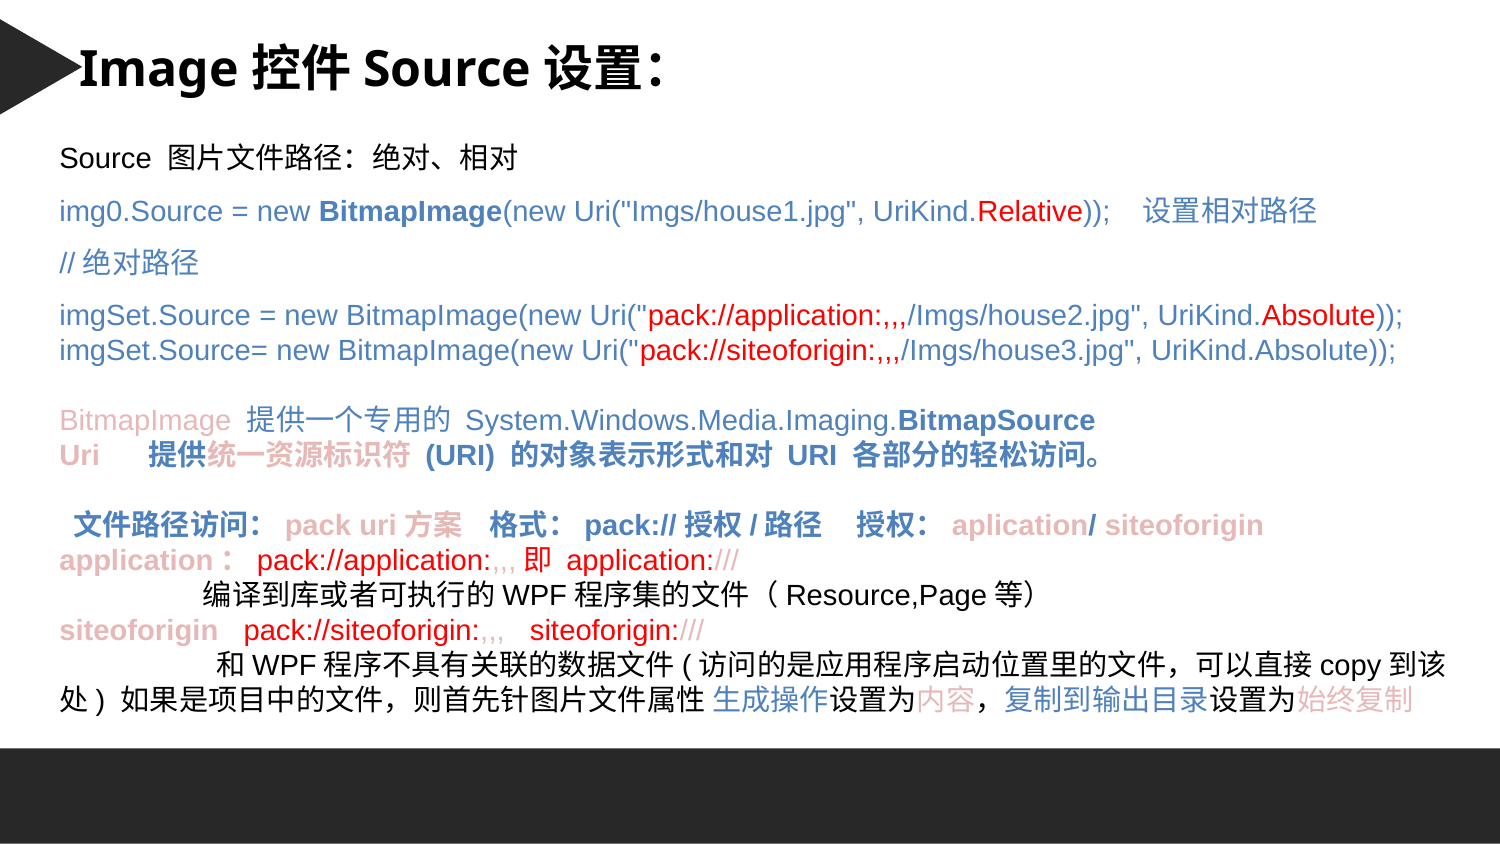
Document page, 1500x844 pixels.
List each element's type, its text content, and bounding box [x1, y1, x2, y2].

text_box Image控件Source设置： [64, 29, 709, 104]
text_box Source 图片文件路径：绝对、相对 img0.Source = new BitmapImage(new Uri("Imgs/house1.jpg", UriKind.Relative)); 设置相对路径 //绝对路径 imgSet.Source = new BitmapImage(new Uri("pack://application:,,,/Imgs/house2.jpg", UriKind.Absolute)); imgSet.Source= new BitmapImage(new Uri("pack://siteoforigin:,,,/Imgs/house3.jpg", UriKind.Absolute)); BitmapImage 提供一个专用的 System.Windows.Media.Imaging.BitmapSource Uri 提供统一资源标识符 (URI) 的对象表示形式和对 URI 各部分的轻松访问。 文件路径访问：pack uri方案 格式：pack://授权/路径 授权：aplication/ siteoforigin application：pack://application:,,,即 application:/// 编译到库或者可执行的WPF程序集的文件（Resource,Page等） siteoforigin pack://siteoforigin:,,, siteoforigin:/// 和WPF程序不具有关联的数据文件(访问的是应用程序启动位置里的文件，可以直接copy到该处) 如果是项目中的文件，则首先针图片文件属性 生成操作设置为内容，复制到输出目录设置为始终复制 [44, 114, 1468, 724]
text_box [0, 748, 1500, 844]
text_box [0, 19, 83, 115]
